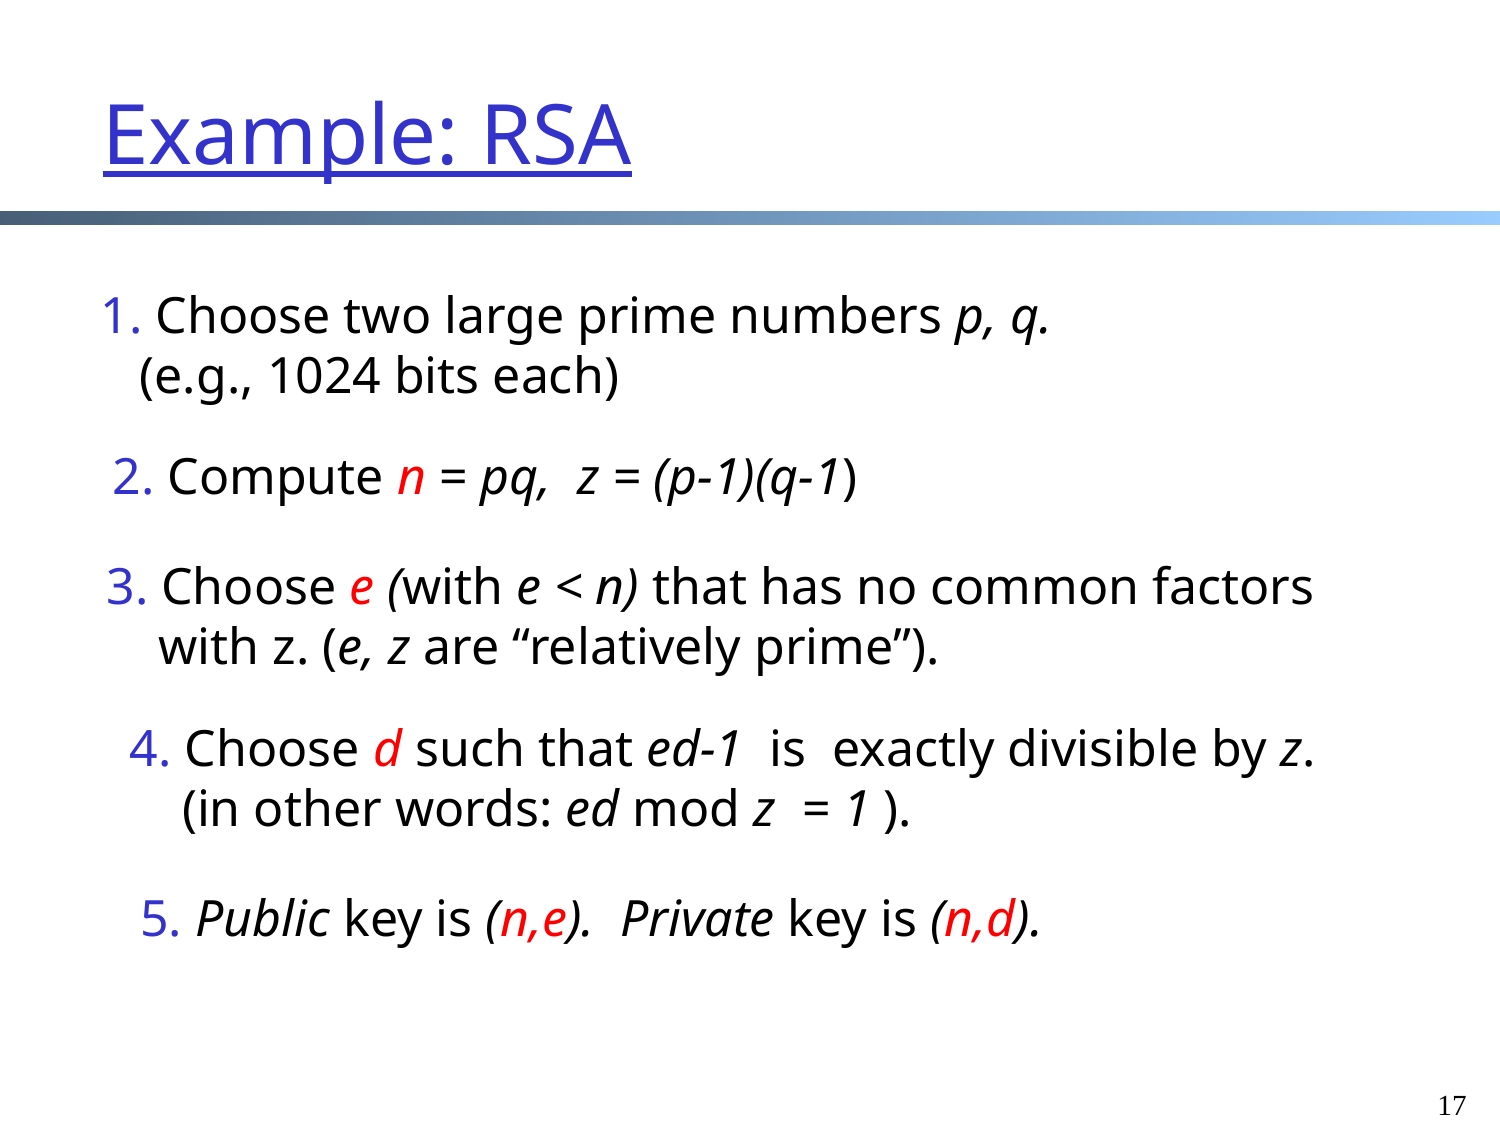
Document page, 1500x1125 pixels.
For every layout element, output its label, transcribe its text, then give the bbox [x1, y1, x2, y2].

text_box 4. Choose d such that ed-1 is exactly divisible by z. (in other words: ed mod z = 1 ). [115, 709, 1331, 845]
text_box 5. Public key is (n,e). Private key is (n,d). [125, 879, 1058, 955]
text_box 1. Choose two large prime numbers p, q. (e.g., 1024 bits each) [85, 275, 1080, 411]
slide_number 17 [1406, 1078, 1482, 1125]
title Example: RSA [87, 37, 1363, 225]
text_box 2. Compute n = pq, z = (p-1)(q-1) [97, 437, 872, 513]
text_box 3. Choose e (with e < n) that has no common factors with z. (e, z are “relatively prime”). [91, 547, 1330, 683]
